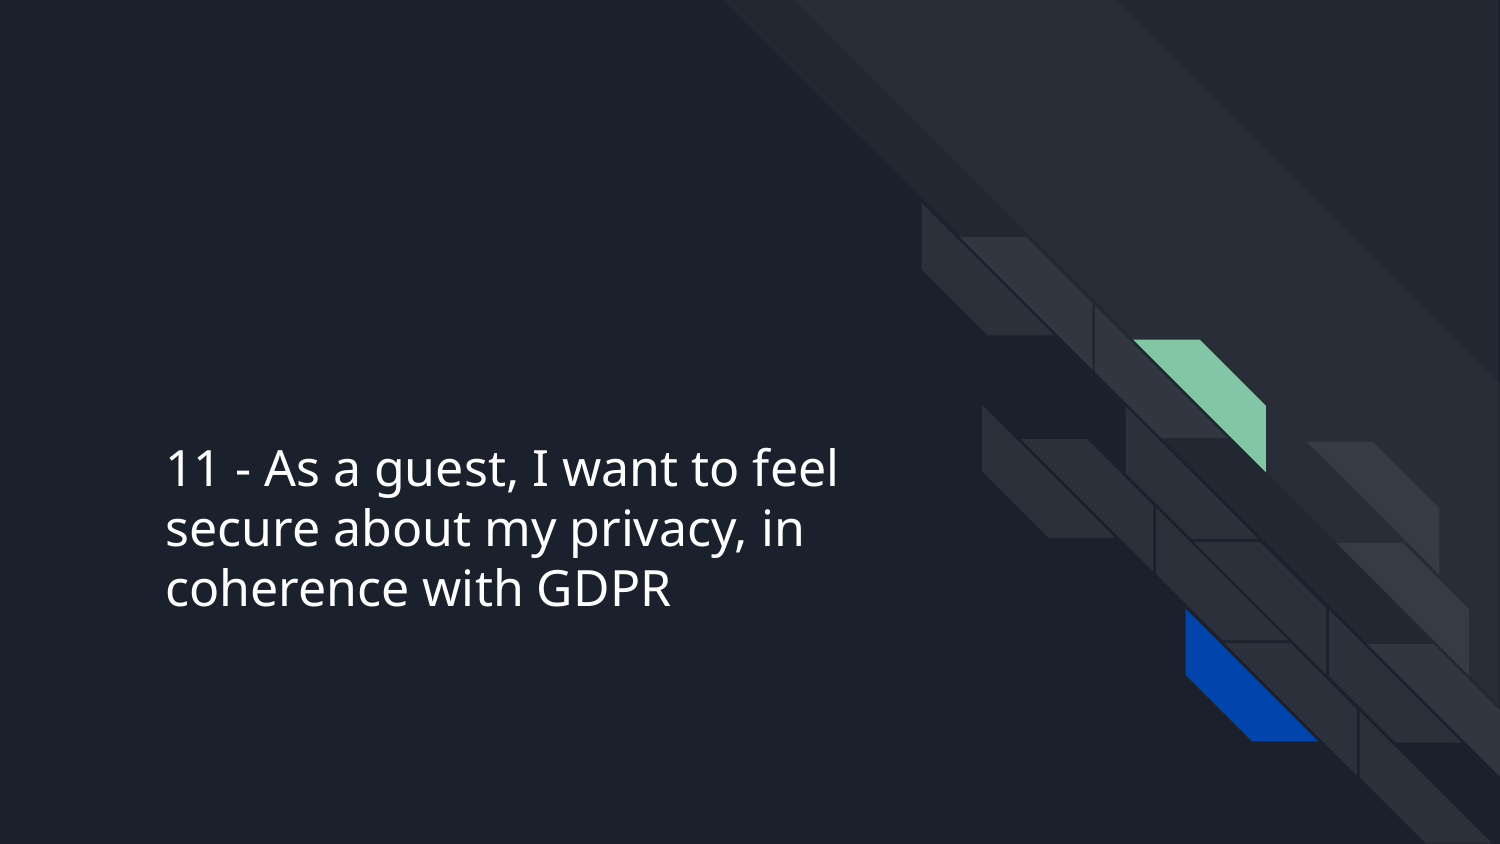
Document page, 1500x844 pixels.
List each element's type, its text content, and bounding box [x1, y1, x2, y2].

title 11 - As a guest, I want to feel secure about my privacy, in coherence with GDPR [150, 421, 903, 689]
